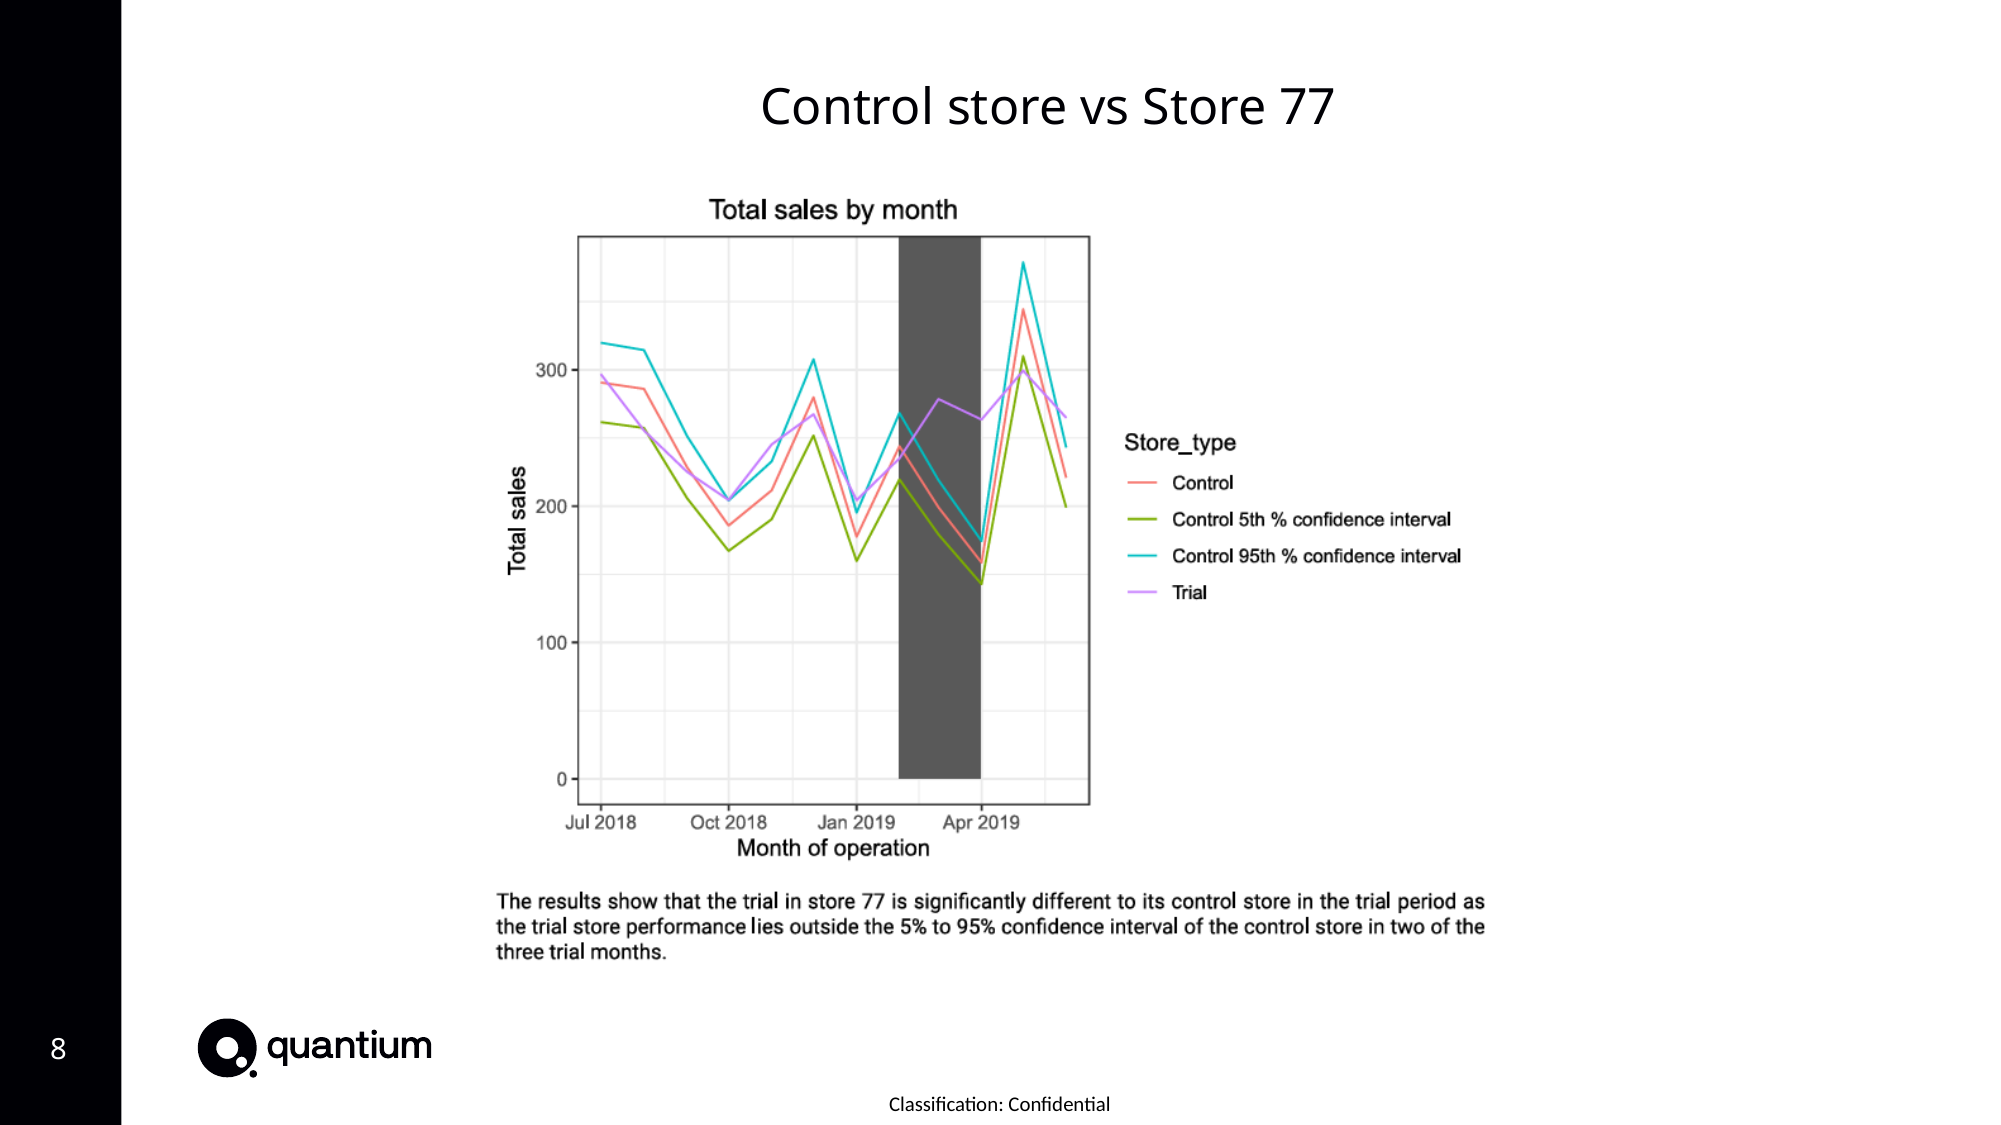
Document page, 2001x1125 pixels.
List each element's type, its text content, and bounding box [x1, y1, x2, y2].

picture [489, 156, 1511, 969]
list Control store vs Store 77 [196, 74, 1916, 210]
